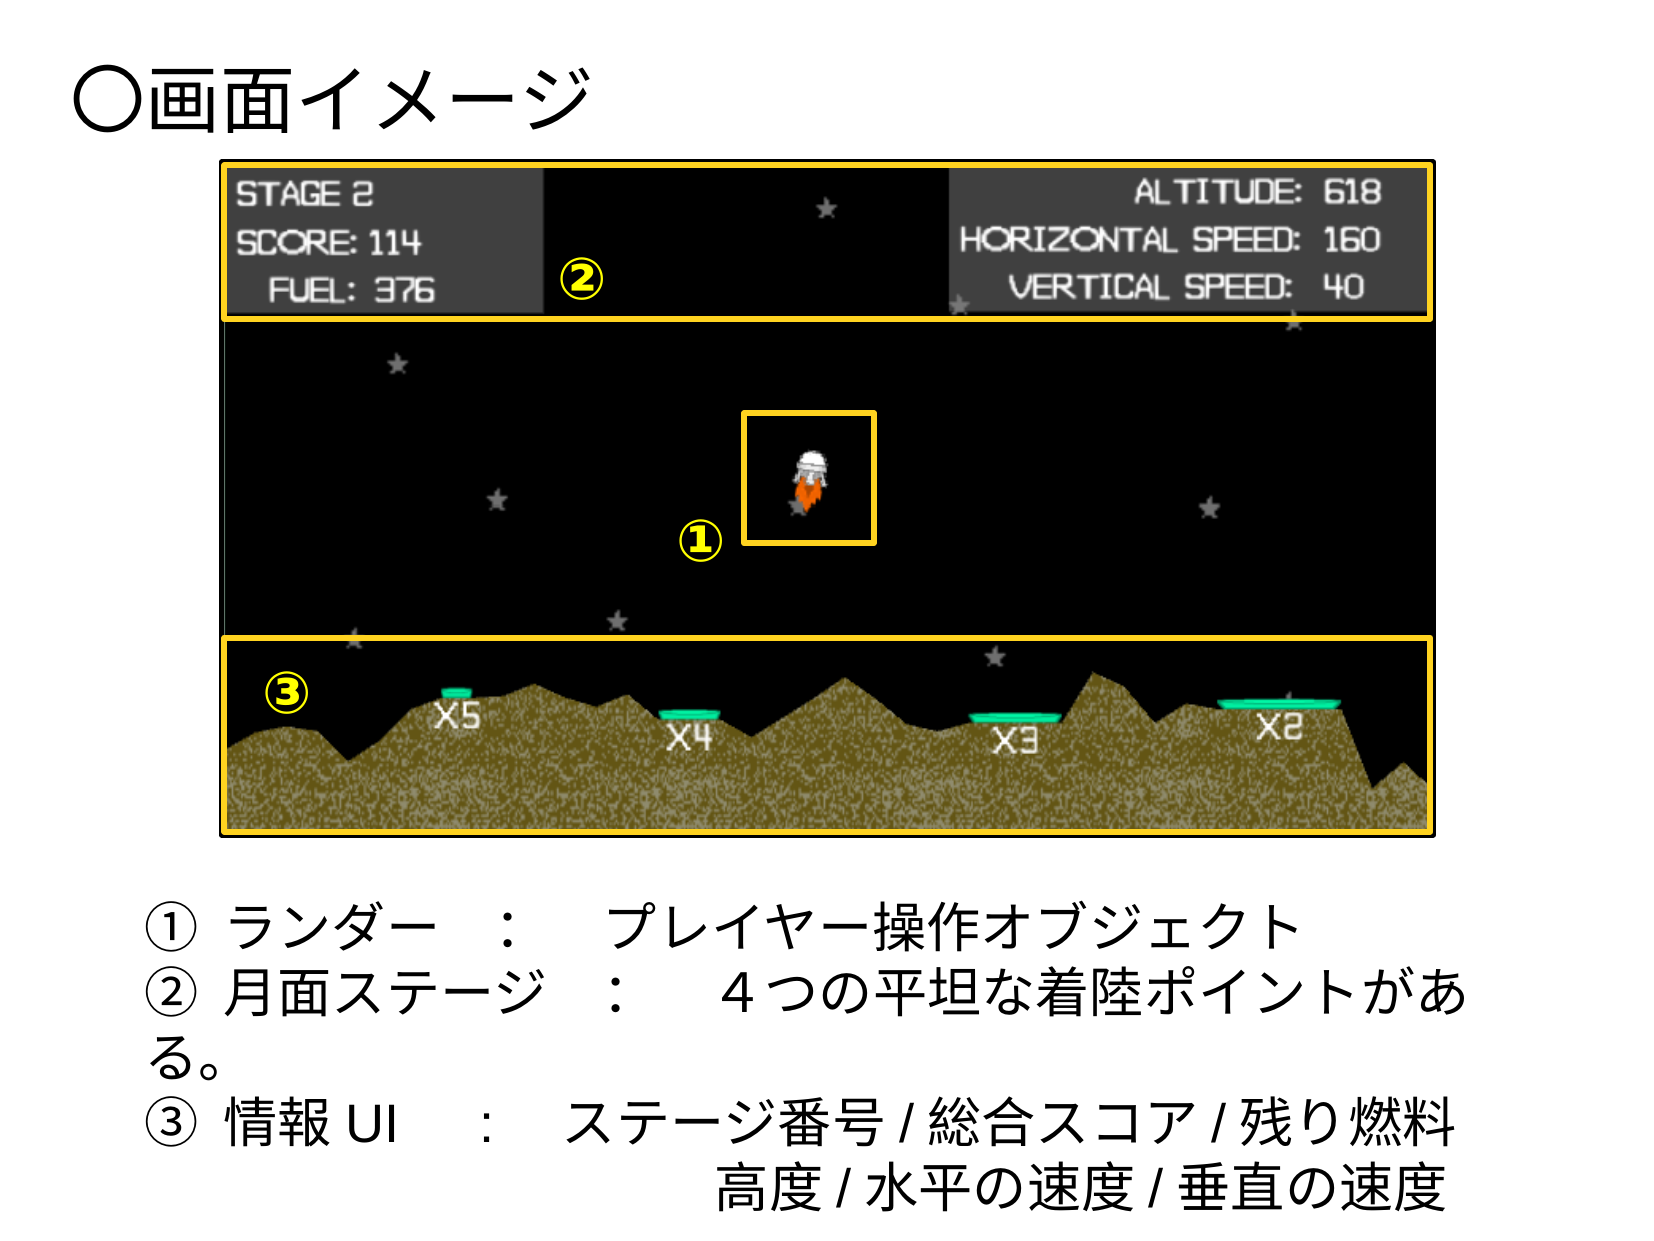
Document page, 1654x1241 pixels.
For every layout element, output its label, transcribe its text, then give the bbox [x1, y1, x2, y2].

text_box 〇画面イメージ [70, 40, 1052, 154]
picture [224, 165, 1431, 832]
text_box ① ランダー ： プレイヤー操作オブジェクト ② 月面ステージ ： ４つの平坦な着陸ポイントがある。 ③ 情報UI : ステージ番号/総合スコア/残り燃料 高度/水平の速度/垂直の速度 [129, 885, 1548, 1170]
